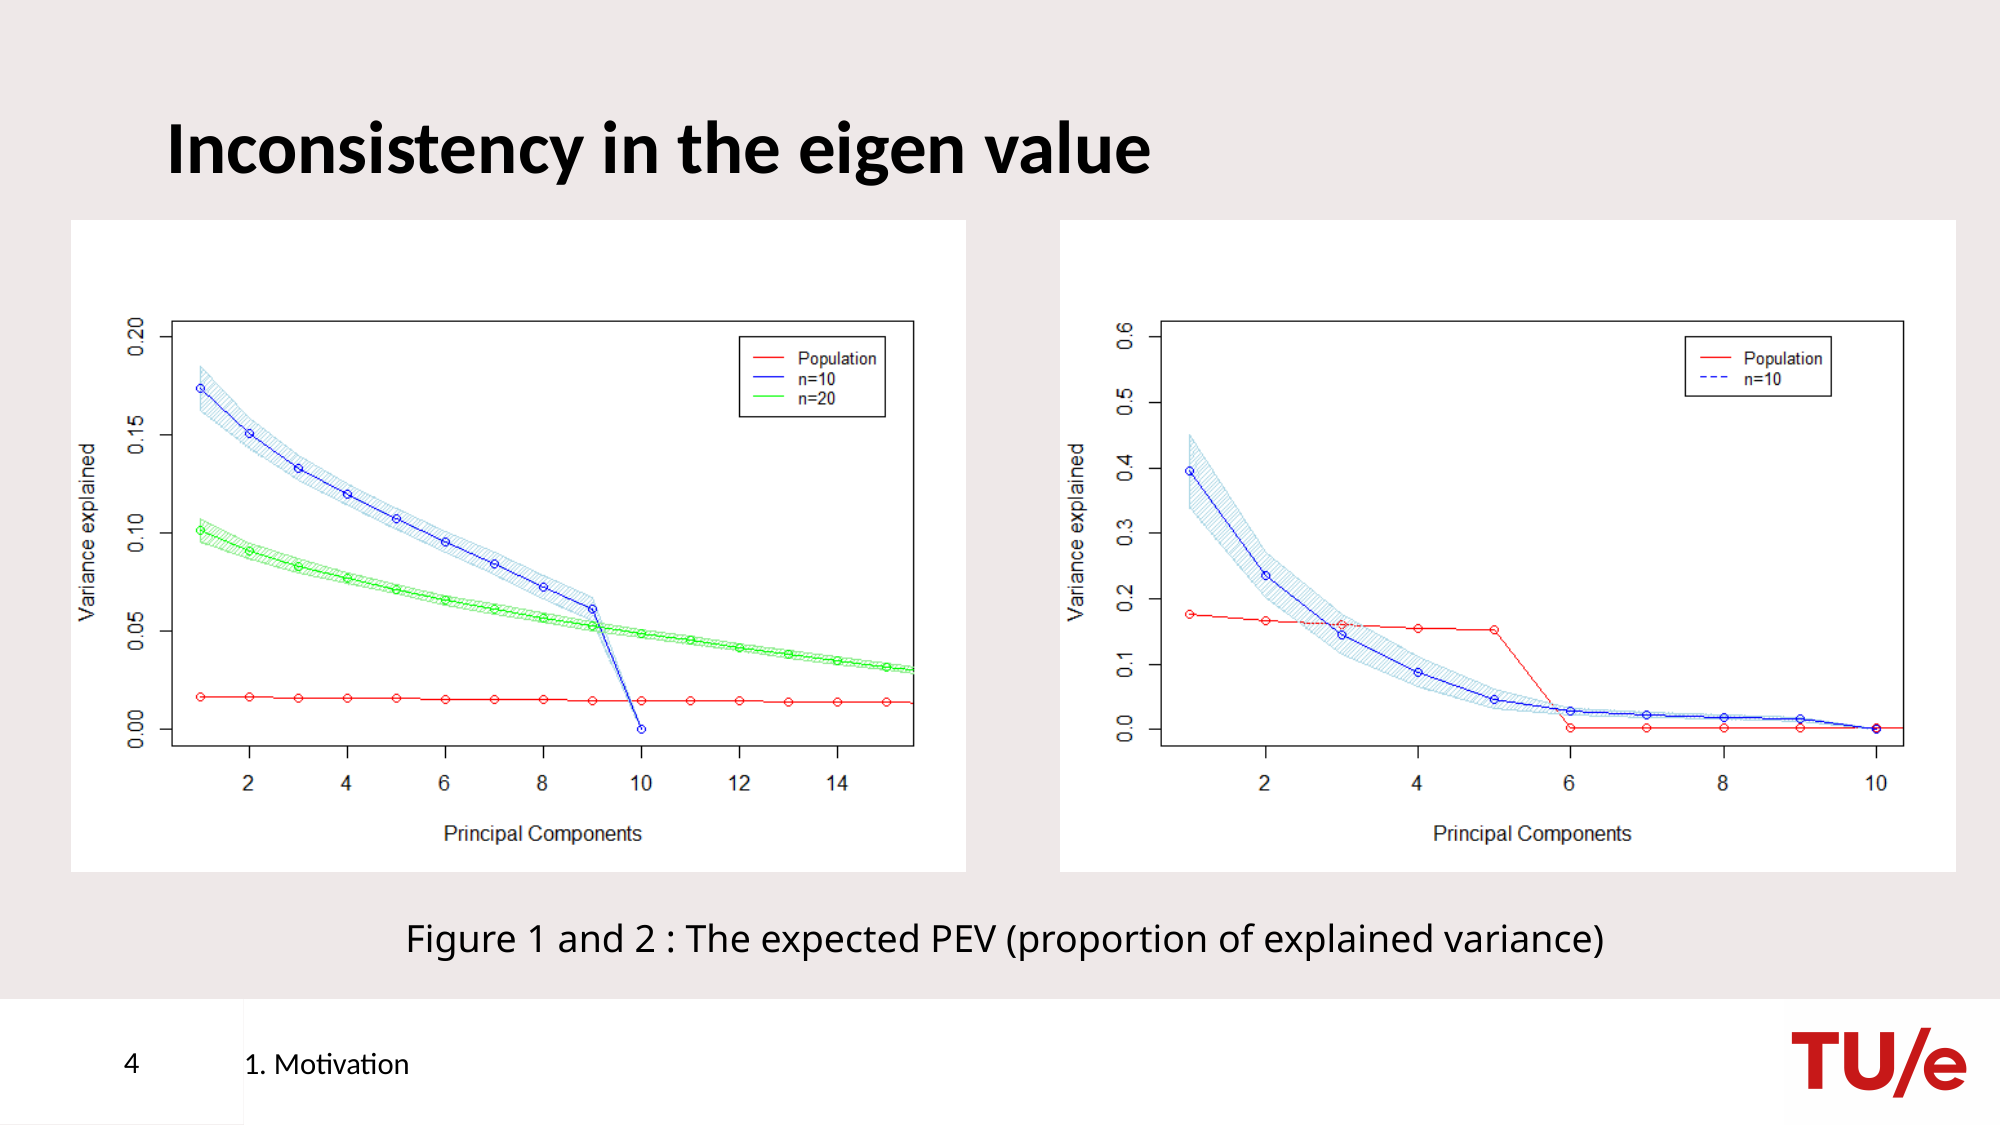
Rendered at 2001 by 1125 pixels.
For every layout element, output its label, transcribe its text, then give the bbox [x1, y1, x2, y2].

picture [1060, 220, 1956, 872]
text_box Figure 1 and 2 : The expected PEV (proportion of explained variance) [390, 904, 1761, 968]
picture [1784, 999, 2000, 1125]
footer 1. Motivation [244, 999, 1784, 1125]
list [71, 220, 966, 872]
slide_number 4 [0, 999, 244, 1125]
title Inconsistency in the eigen value [165, 113, 1819, 232]
